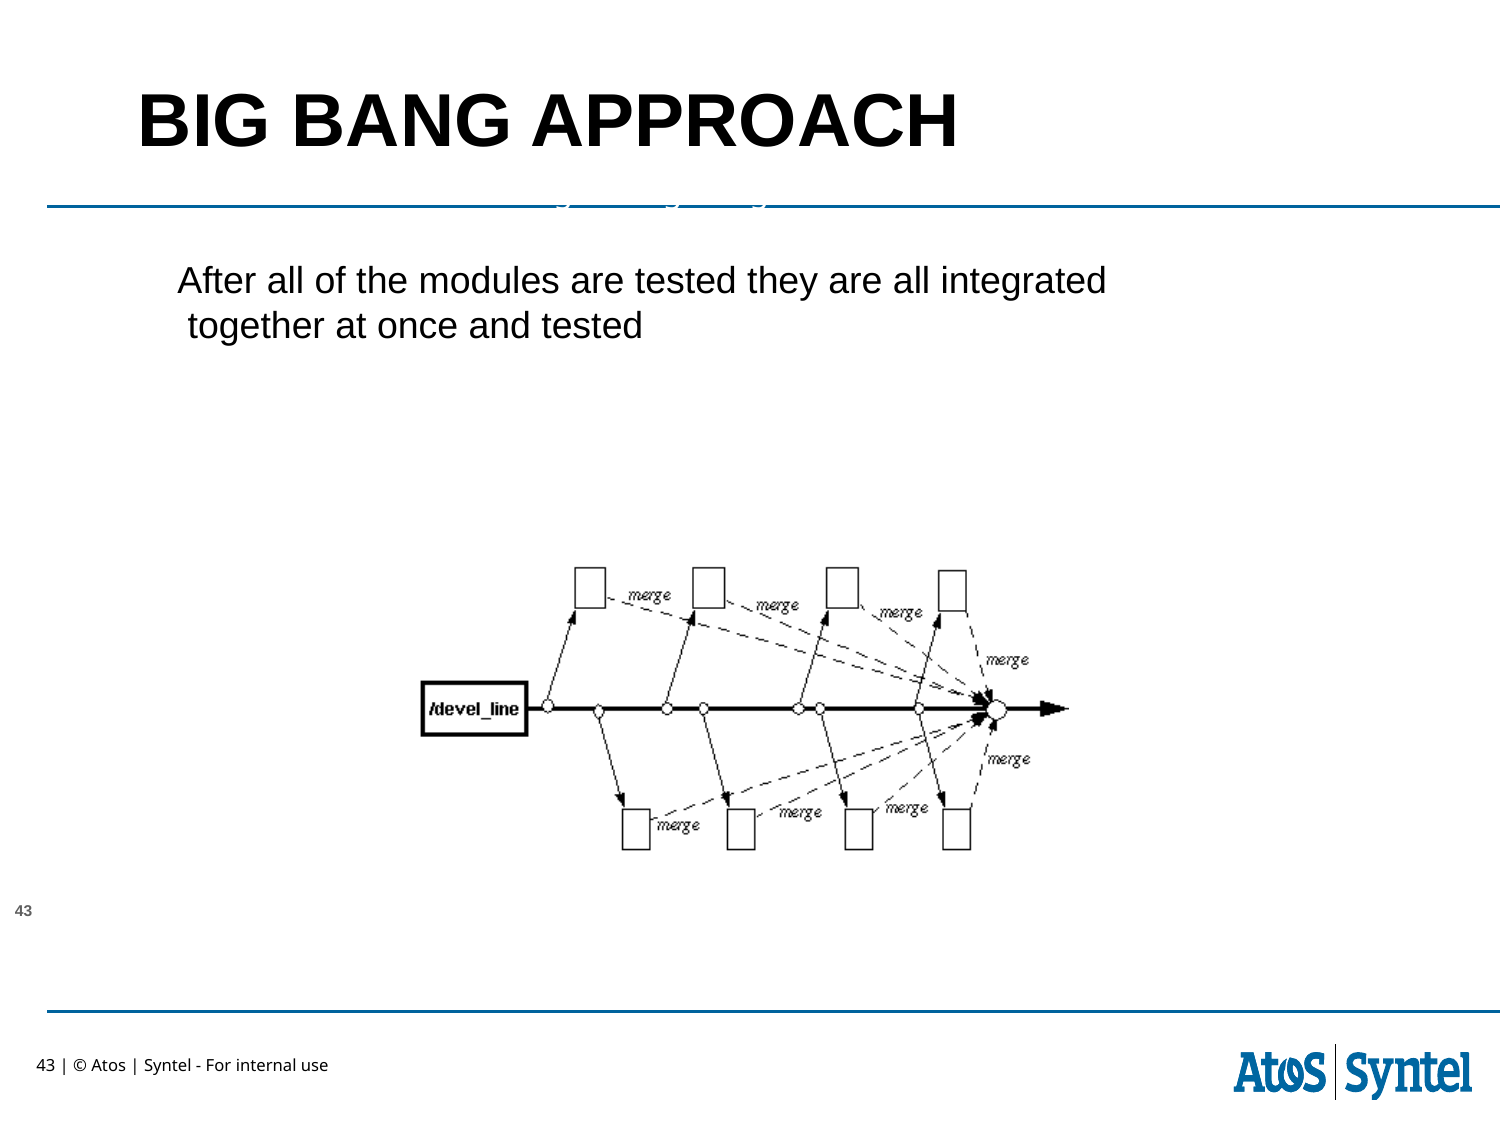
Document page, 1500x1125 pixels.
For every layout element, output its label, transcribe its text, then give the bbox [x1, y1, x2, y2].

text_box After all of the modules are tested they are all integrated together at once and tested [162, 210, 1241, 354]
picture [418, 562, 1069, 863]
text_box BIG BANG APPROACH [123, 63, 1150, 169]
list Big – Bang Integration [525, 178, 1022, 210]
slide_number 43 [0, 893, 124, 926]
